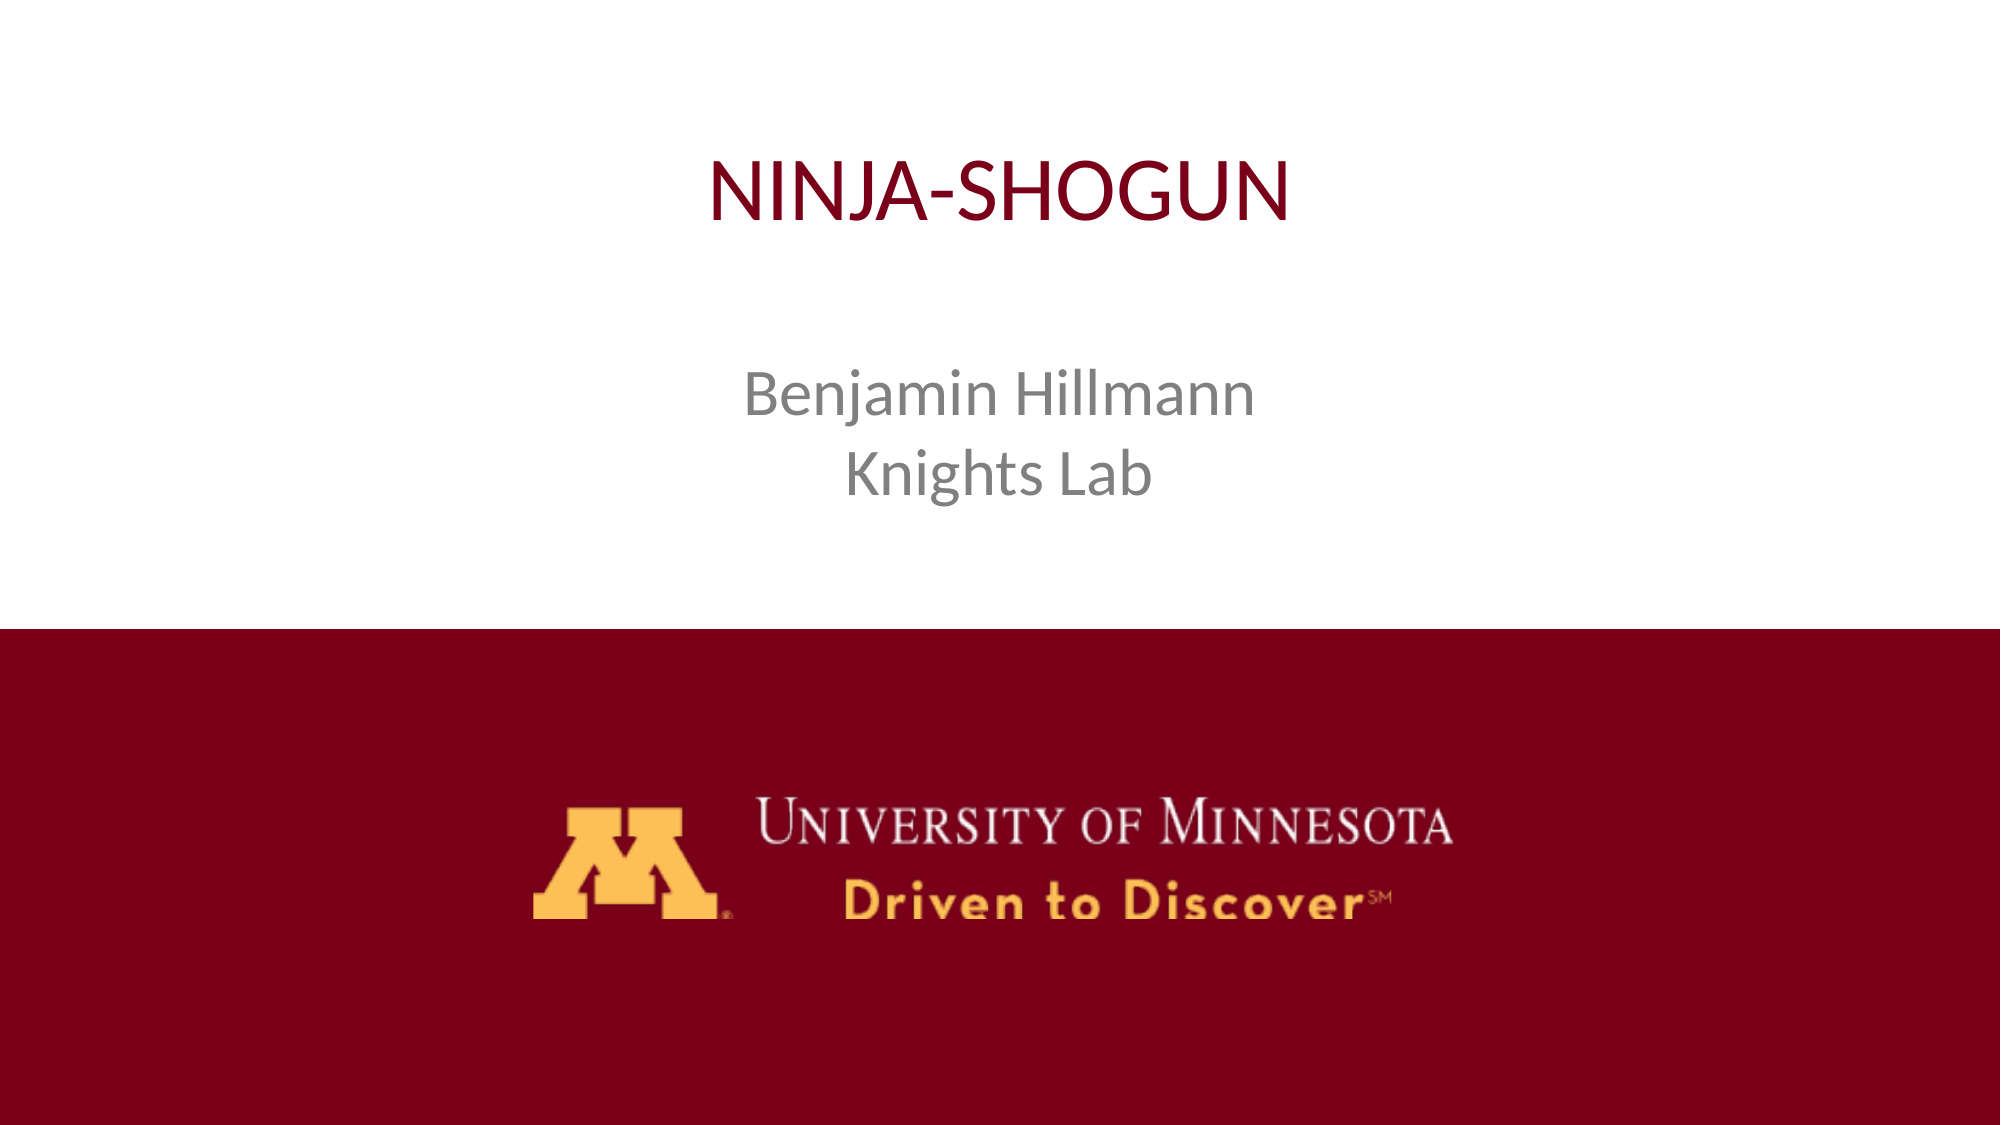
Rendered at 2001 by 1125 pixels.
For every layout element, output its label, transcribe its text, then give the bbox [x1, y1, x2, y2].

title NINJA-SHOGUN Benjamin Hillmann Knights Lab [150, 224, 1850, 413]
